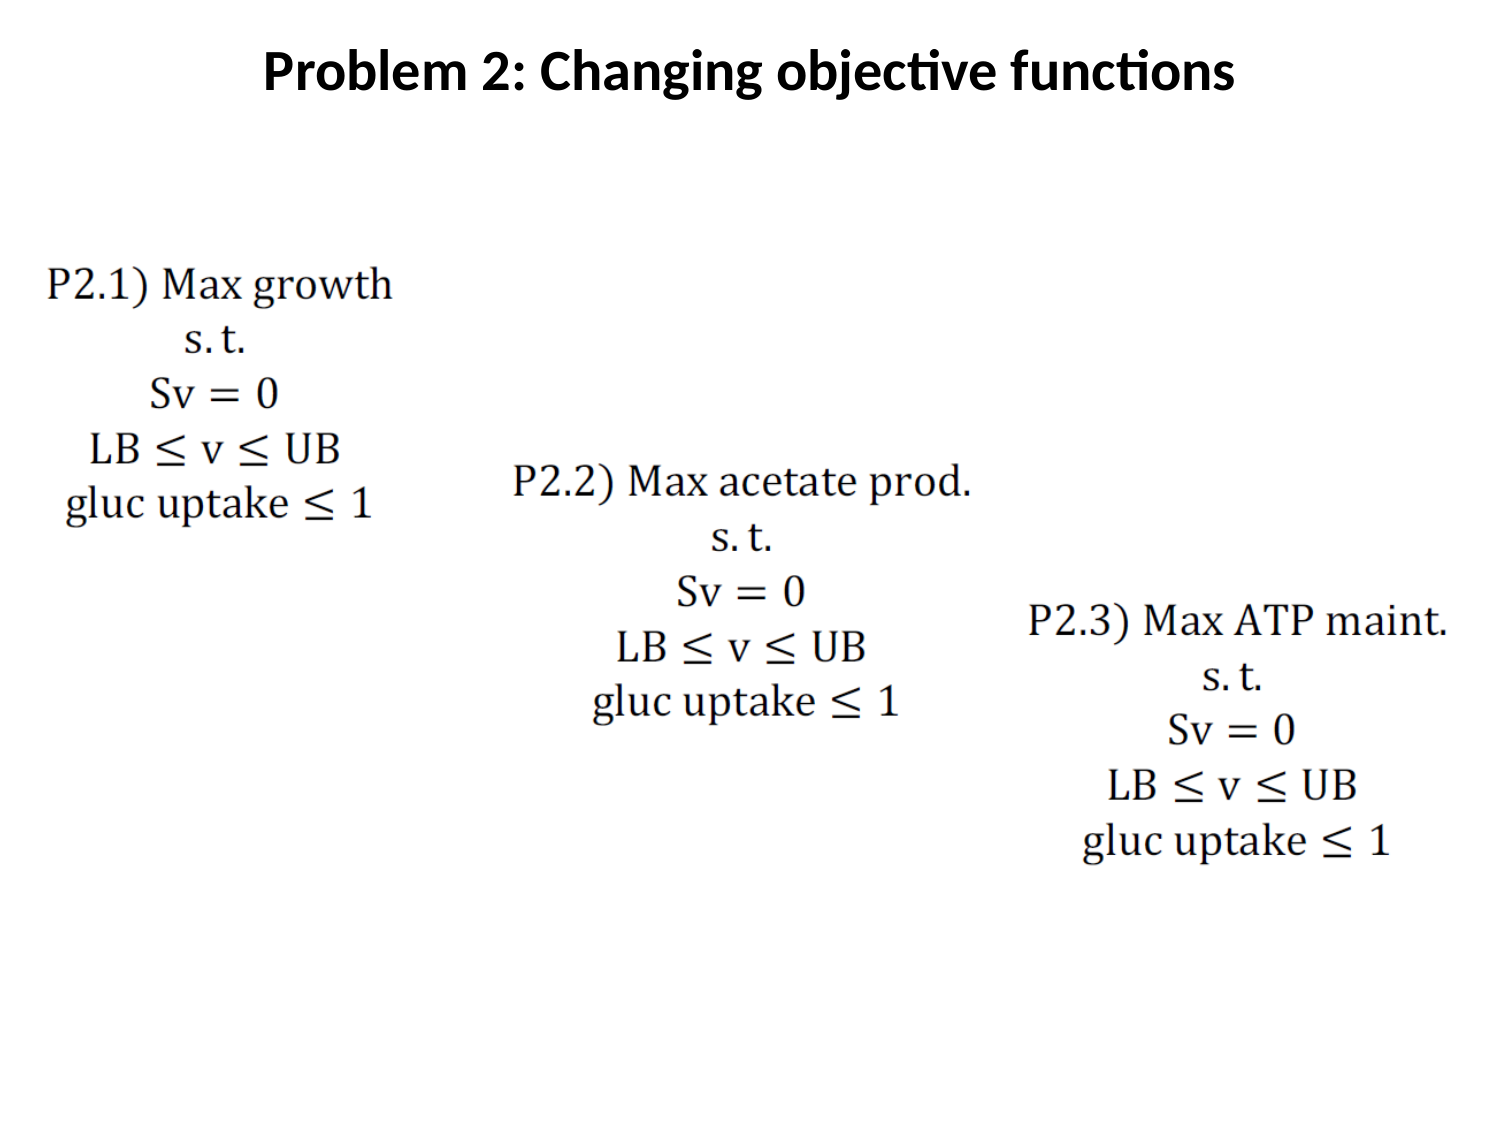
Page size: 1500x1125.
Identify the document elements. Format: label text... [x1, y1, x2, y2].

picture [42, 255, 1458, 870]
title Problem 2: Changing objective functions [75, 24, 1425, 114]
